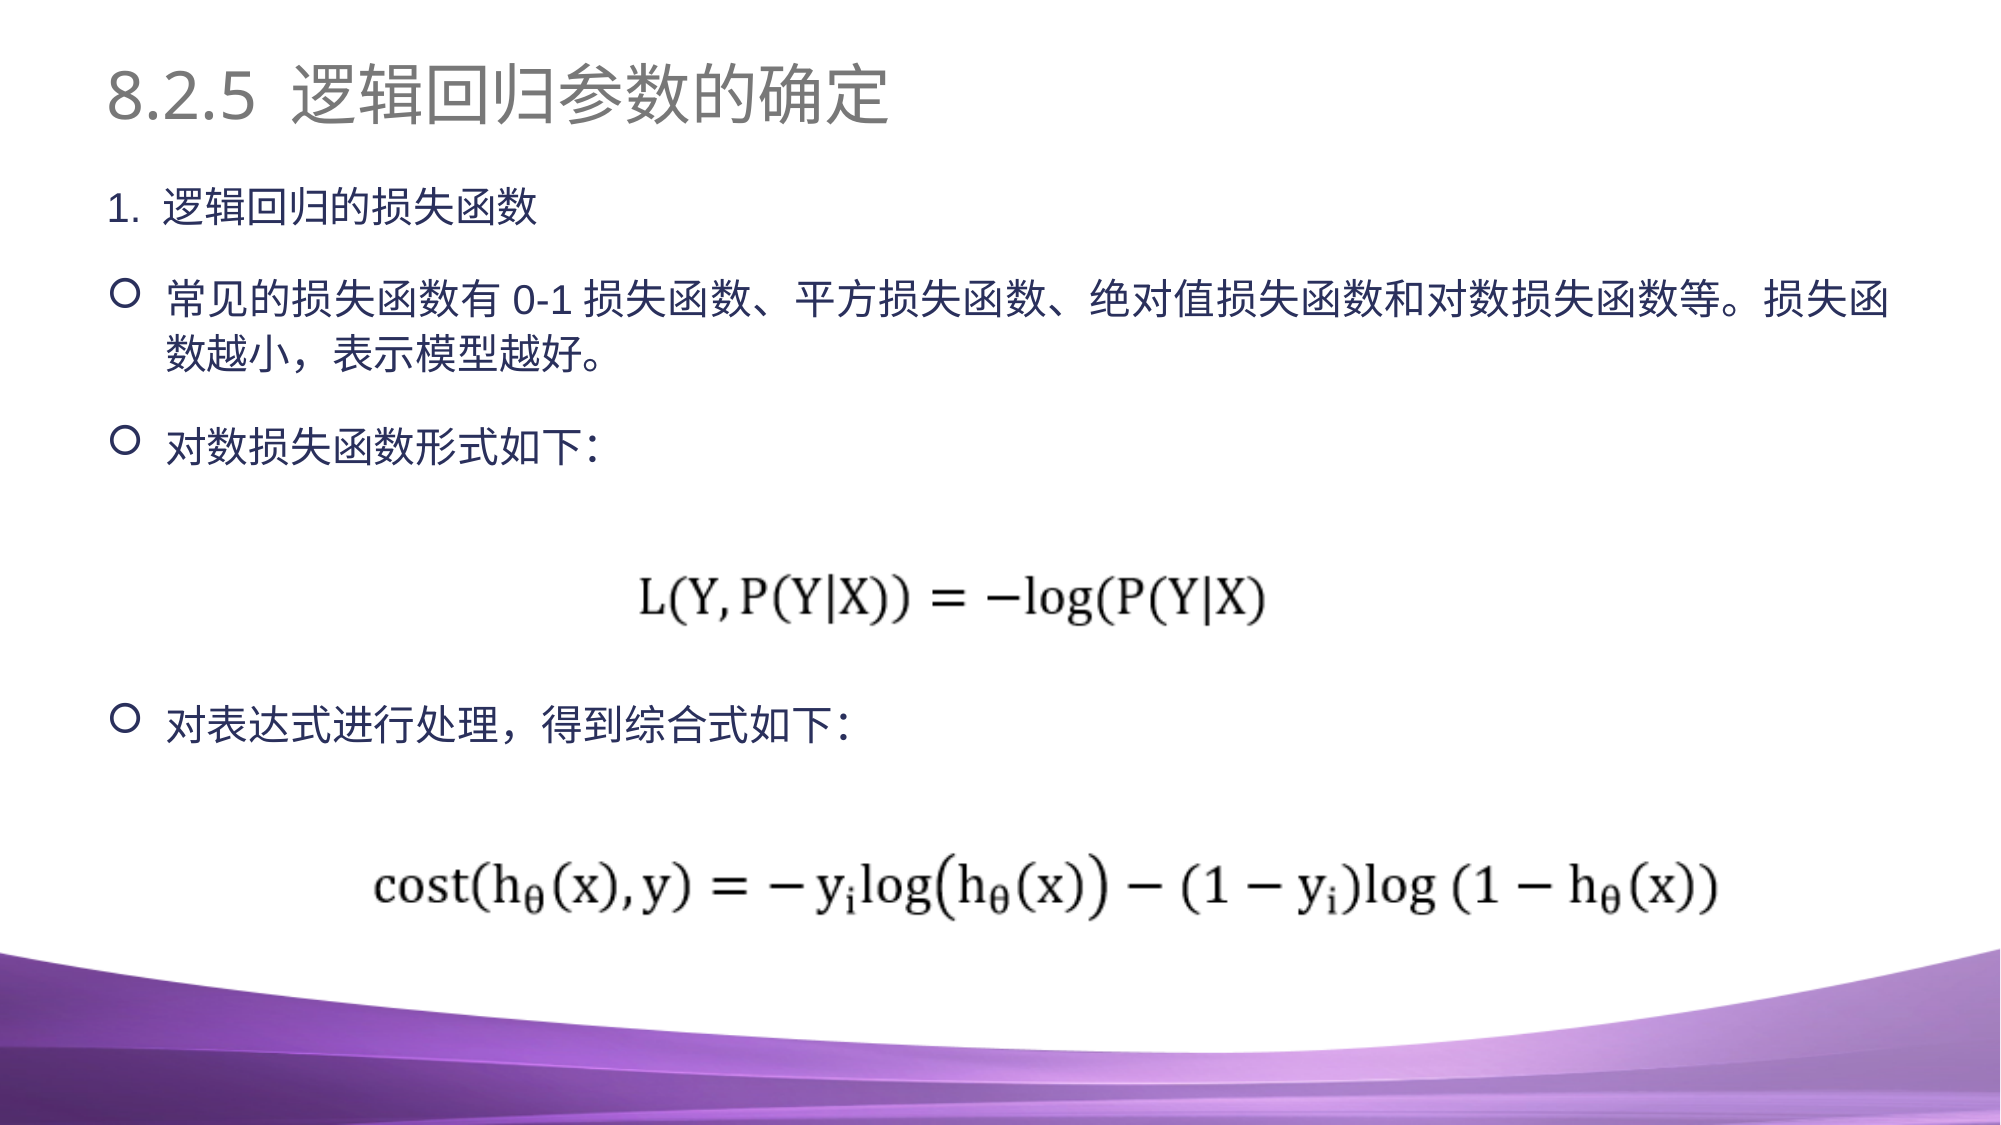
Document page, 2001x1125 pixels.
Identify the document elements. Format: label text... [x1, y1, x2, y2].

picture [593, 525, 1328, 656]
picture [0, 943, 2001, 1125]
picture [328, 807, 1759, 952]
list 1. 逻辑回归的损失函数 常见的损失函数有0-1损失函数、平方损失函数、绝对值损失函数和对数损失函数等。损失函数越小，表示模型越好。 对数损失函数形式如下： 对表达式进行处理，得到综合式如下： [91, 168, 1906, 1021]
title 8.2.5 逻辑回归参数的确定 [91, 26, 1906, 142]
